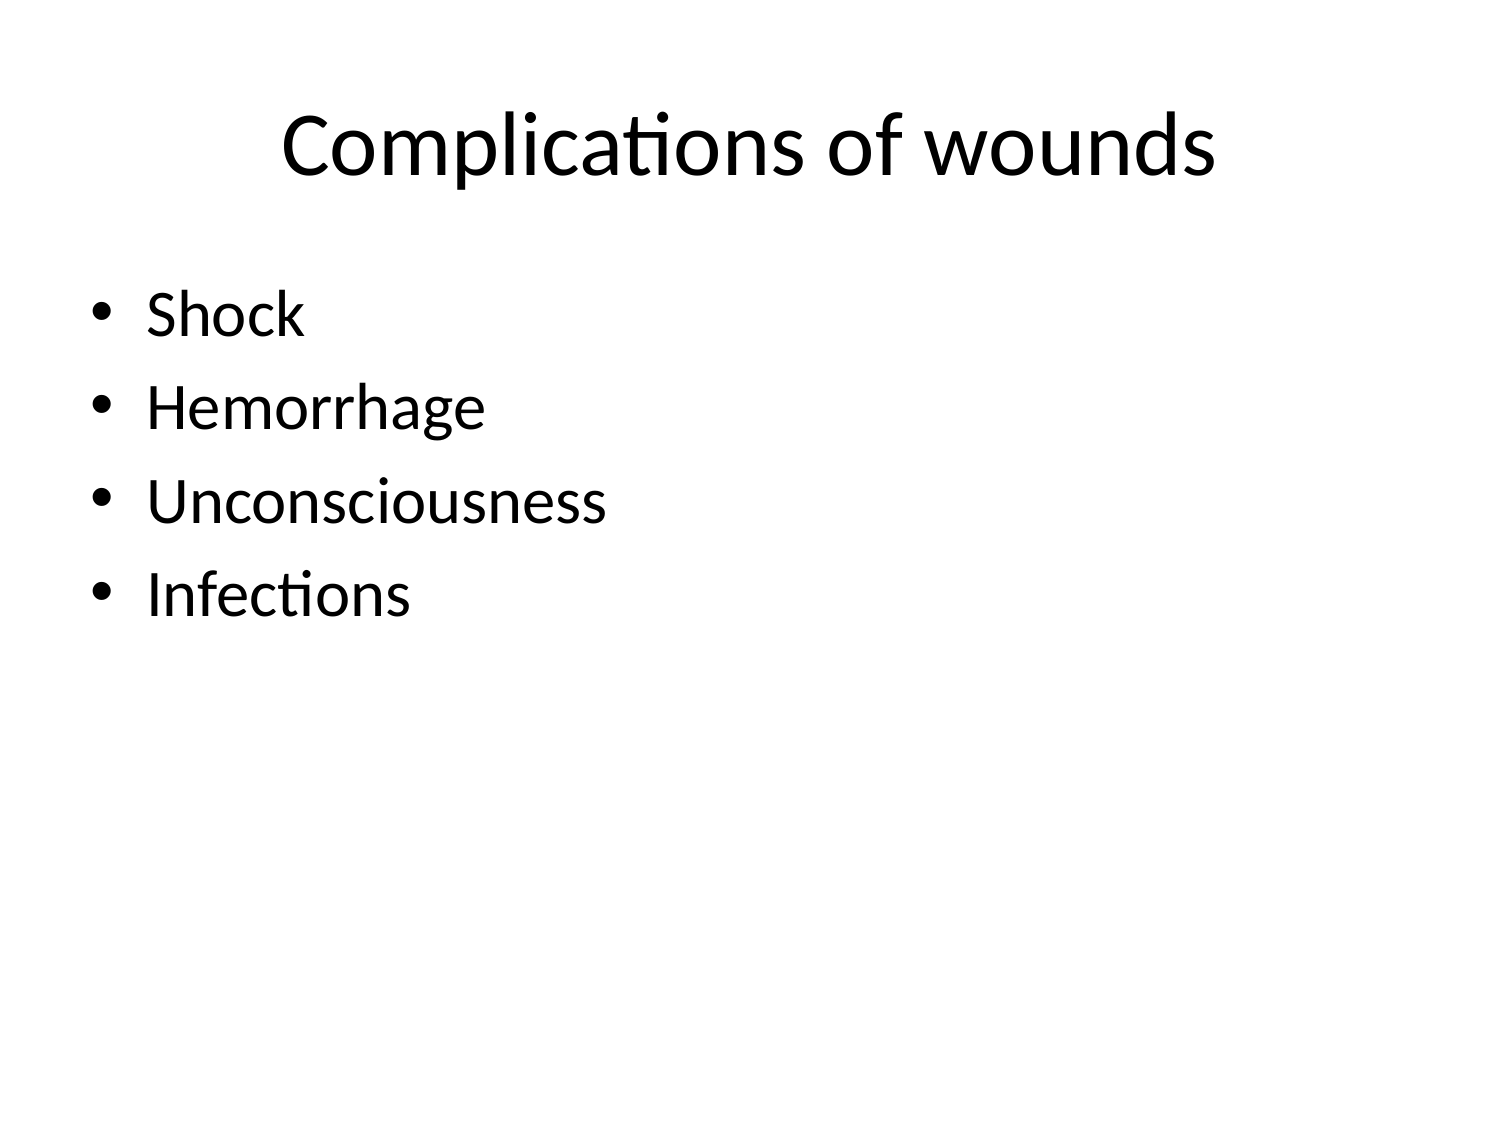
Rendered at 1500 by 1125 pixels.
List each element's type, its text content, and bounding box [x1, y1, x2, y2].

title Complications of wounds [75, 45, 1425, 233]
list Shock Hemorrhage Unconsciousness Infections [75, 262, 1425, 1005]
